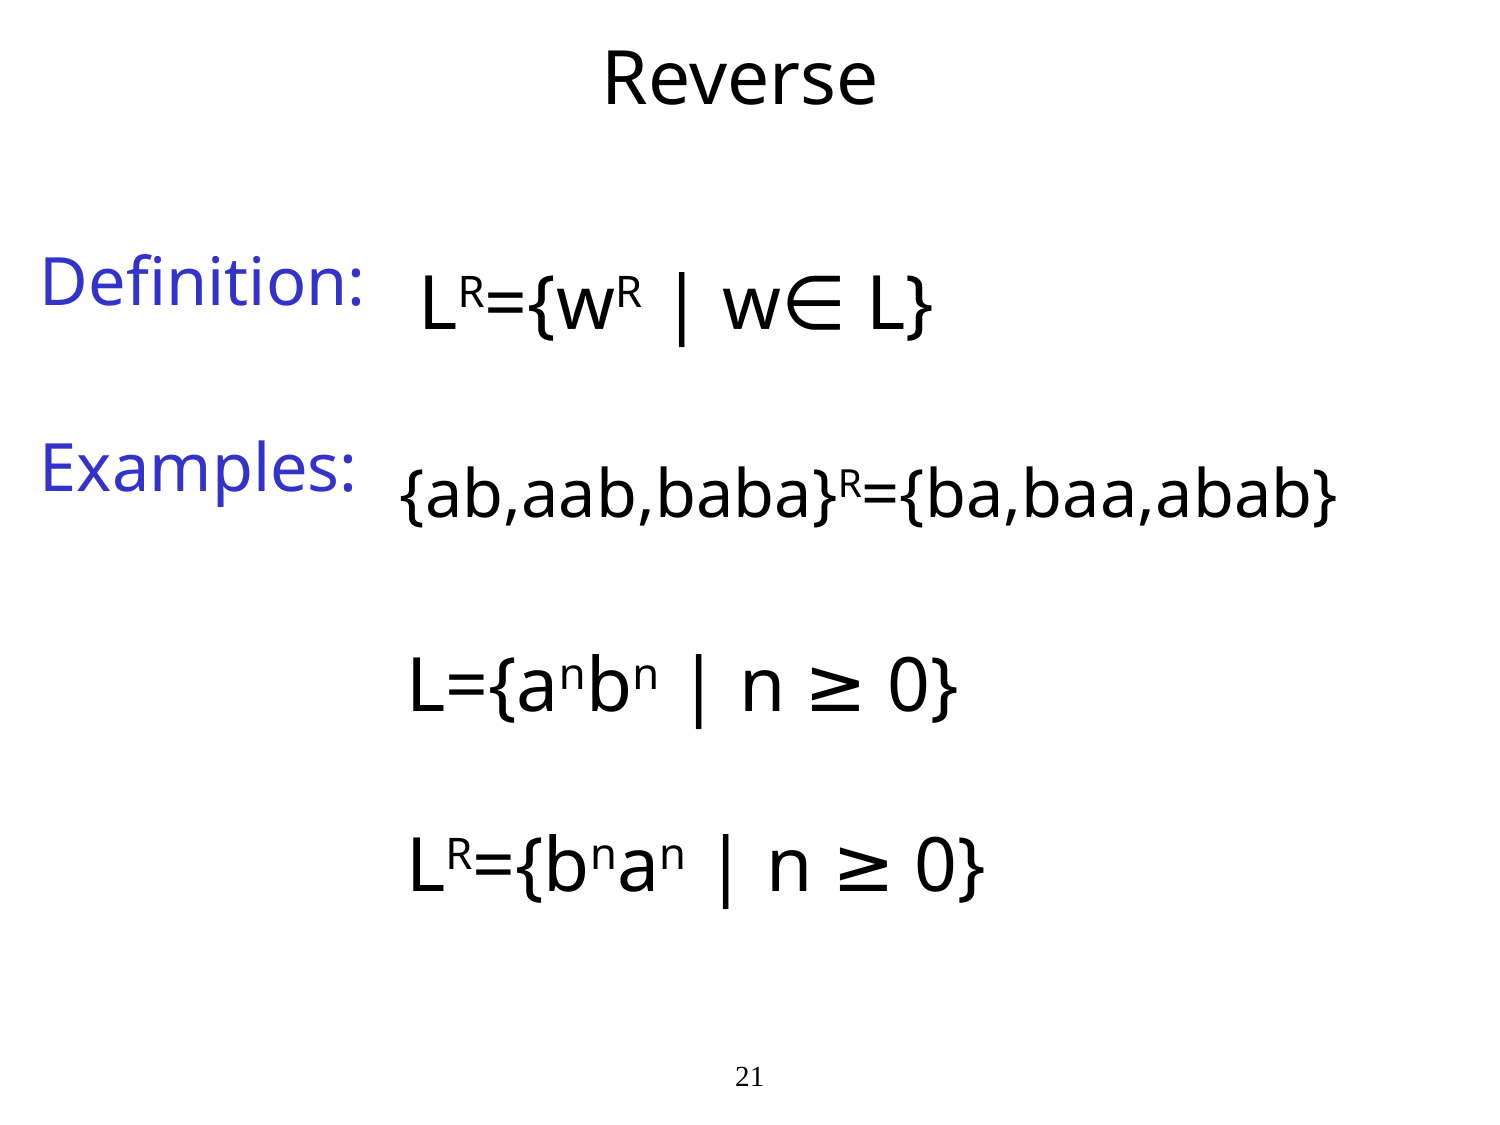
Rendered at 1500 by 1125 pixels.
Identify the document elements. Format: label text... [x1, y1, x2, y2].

text_box {ab,aab,baba}R={ba,baa,abab} [385, 443, 1371, 538]
list Definition: Examples: [24, 137, 1475, 1038]
text_box LR={wR | w∈ L} [403, 247, 949, 352]
text_box L={anbn | n ≥ 0} LR={bnan | n ≥ 0} [391, 629, 1001, 1005]
title Reverse [24, 24, 1475, 125]
slide_number 21 [512, 1050, 988, 1100]
